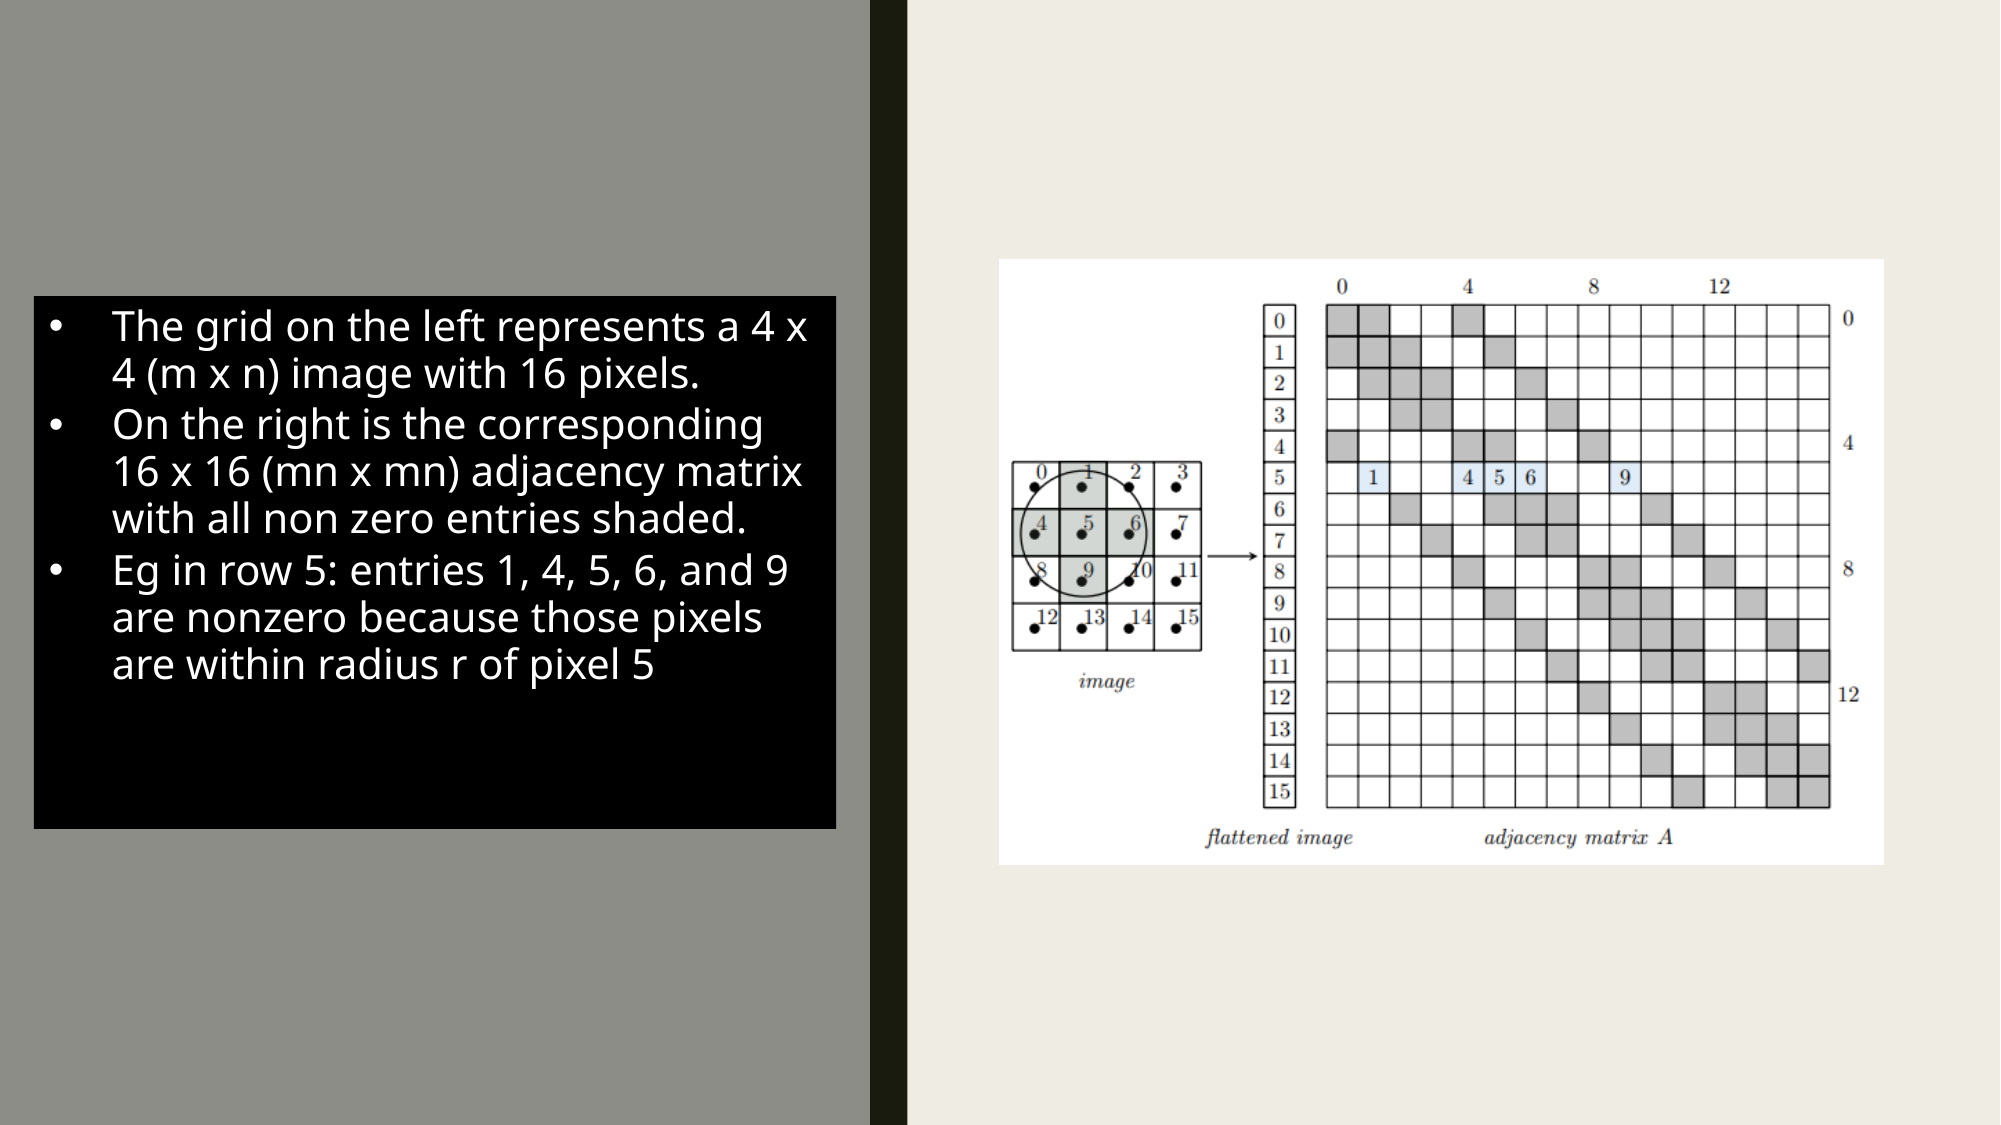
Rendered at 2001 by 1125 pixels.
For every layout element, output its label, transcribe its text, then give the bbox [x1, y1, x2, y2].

picture [999, 259, 1884, 866]
text_box [867, 0, 910, 1125]
text_box [0, 0, 867, 1125]
text_box The grid on the left represents a 4 x 4 (m x n) image with 16 pixels. On the right is the corresponding 16 x 16 (mn x mn) adjacency matrix with all non zero entries shaded. Eg in row 5: entries 1, 4, 5, 6, and 9 are nonzero because those pixels are within radius r of pixel 5 [33, 296, 837, 829]
